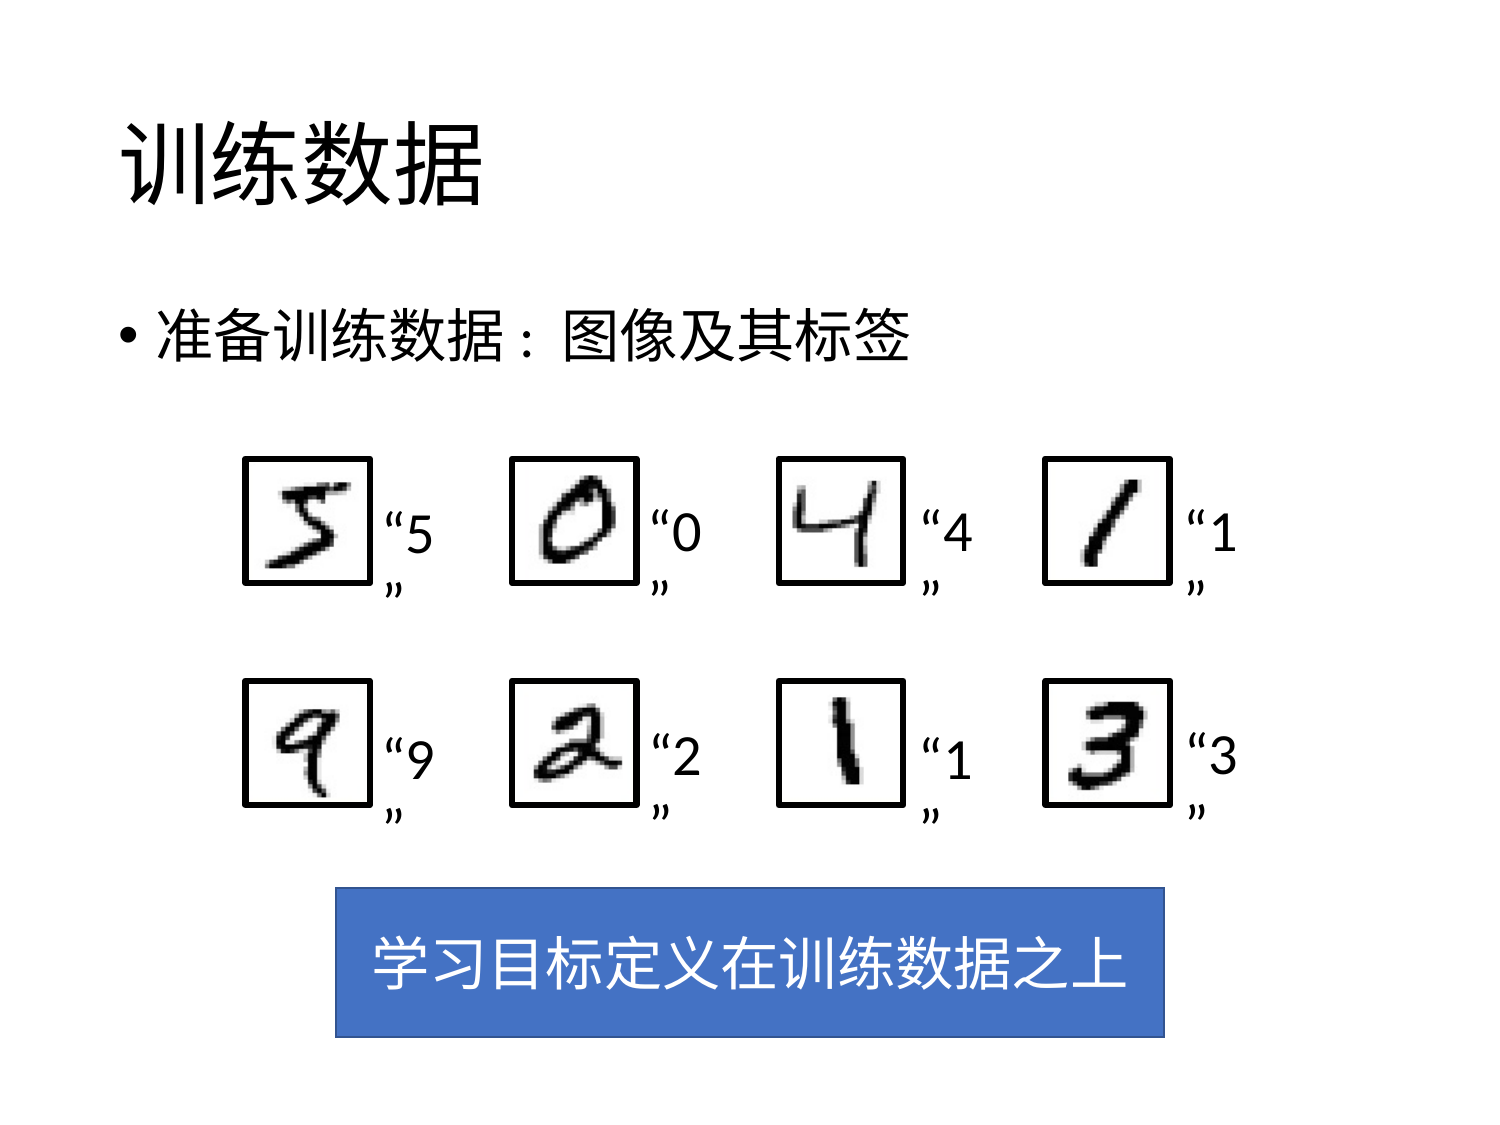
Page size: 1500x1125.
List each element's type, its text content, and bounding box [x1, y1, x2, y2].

text_box “2” [633, 710, 741, 865]
picture [515, 683, 634, 802]
list 准备训练数据: 图像及其标签 [103, 299, 1397, 1014]
text_box “5” [366, 487, 474, 643]
picture [248, 683, 367, 802]
text_box “1” [904, 713, 1012, 869]
picture [1048, 683, 1167, 802]
picture [515, 461, 634, 580]
text_box “9” [366, 713, 474, 869]
text_box “3” [1169, 709, 1277, 864]
picture [781, 683, 900, 802]
text_box “0” [633, 486, 741, 641]
picture [781, 461, 900, 580]
title 训练数据 [103, 59, 1397, 278]
text_box 学习目标定义在训练数据之上 [335, 887, 1165, 1038]
text_box “1” [1169, 485, 1277, 641]
picture [248, 461, 367, 580]
picture [1048, 461, 1167, 580]
text_box “4” [903, 486, 1012, 641]
